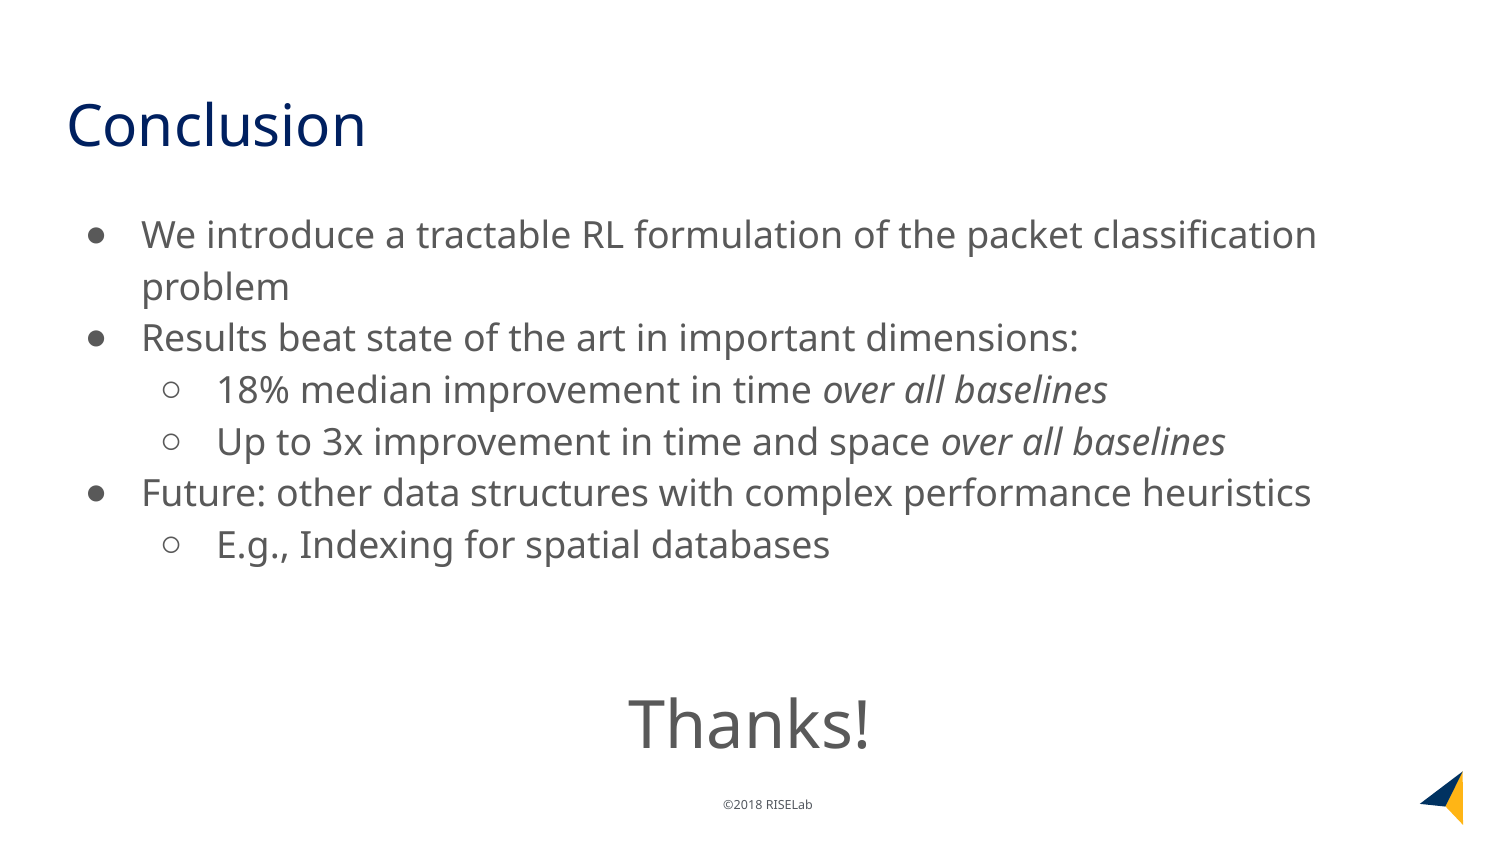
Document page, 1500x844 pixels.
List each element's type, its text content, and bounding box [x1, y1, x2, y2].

list We introduce a tractable RL formulation of the packet classification problem Results beat state of the art in important dimensions: 18% median improvement in time over all baselines Up to 3x improvement in time and space over all baselines Future: other data structures with complex performance heuristics E.g., Indexing for spatial databases Thanks! [51, 189, 1449, 304]
title Conclusion [51, 72, 1449, 167]
